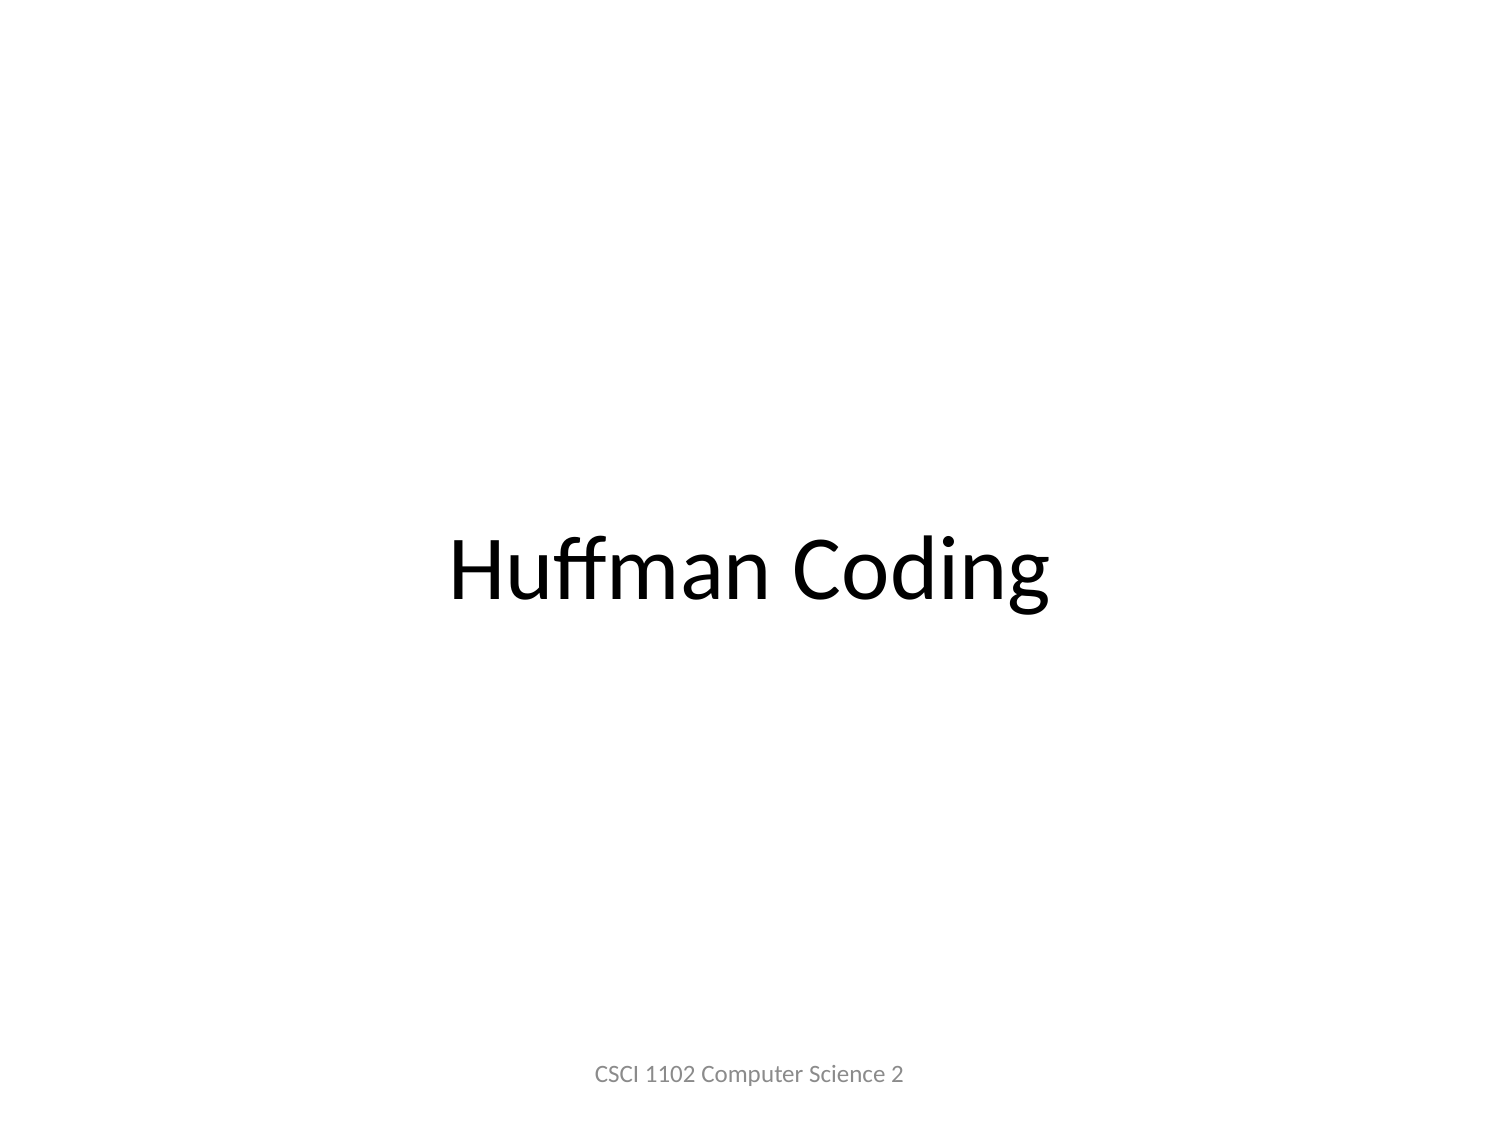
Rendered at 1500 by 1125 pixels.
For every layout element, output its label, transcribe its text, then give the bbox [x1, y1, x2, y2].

title Huffman Coding [75, 468, 1425, 657]
footer CSCI 1102 Computer Science 2 [512, 1042, 988, 1103]
